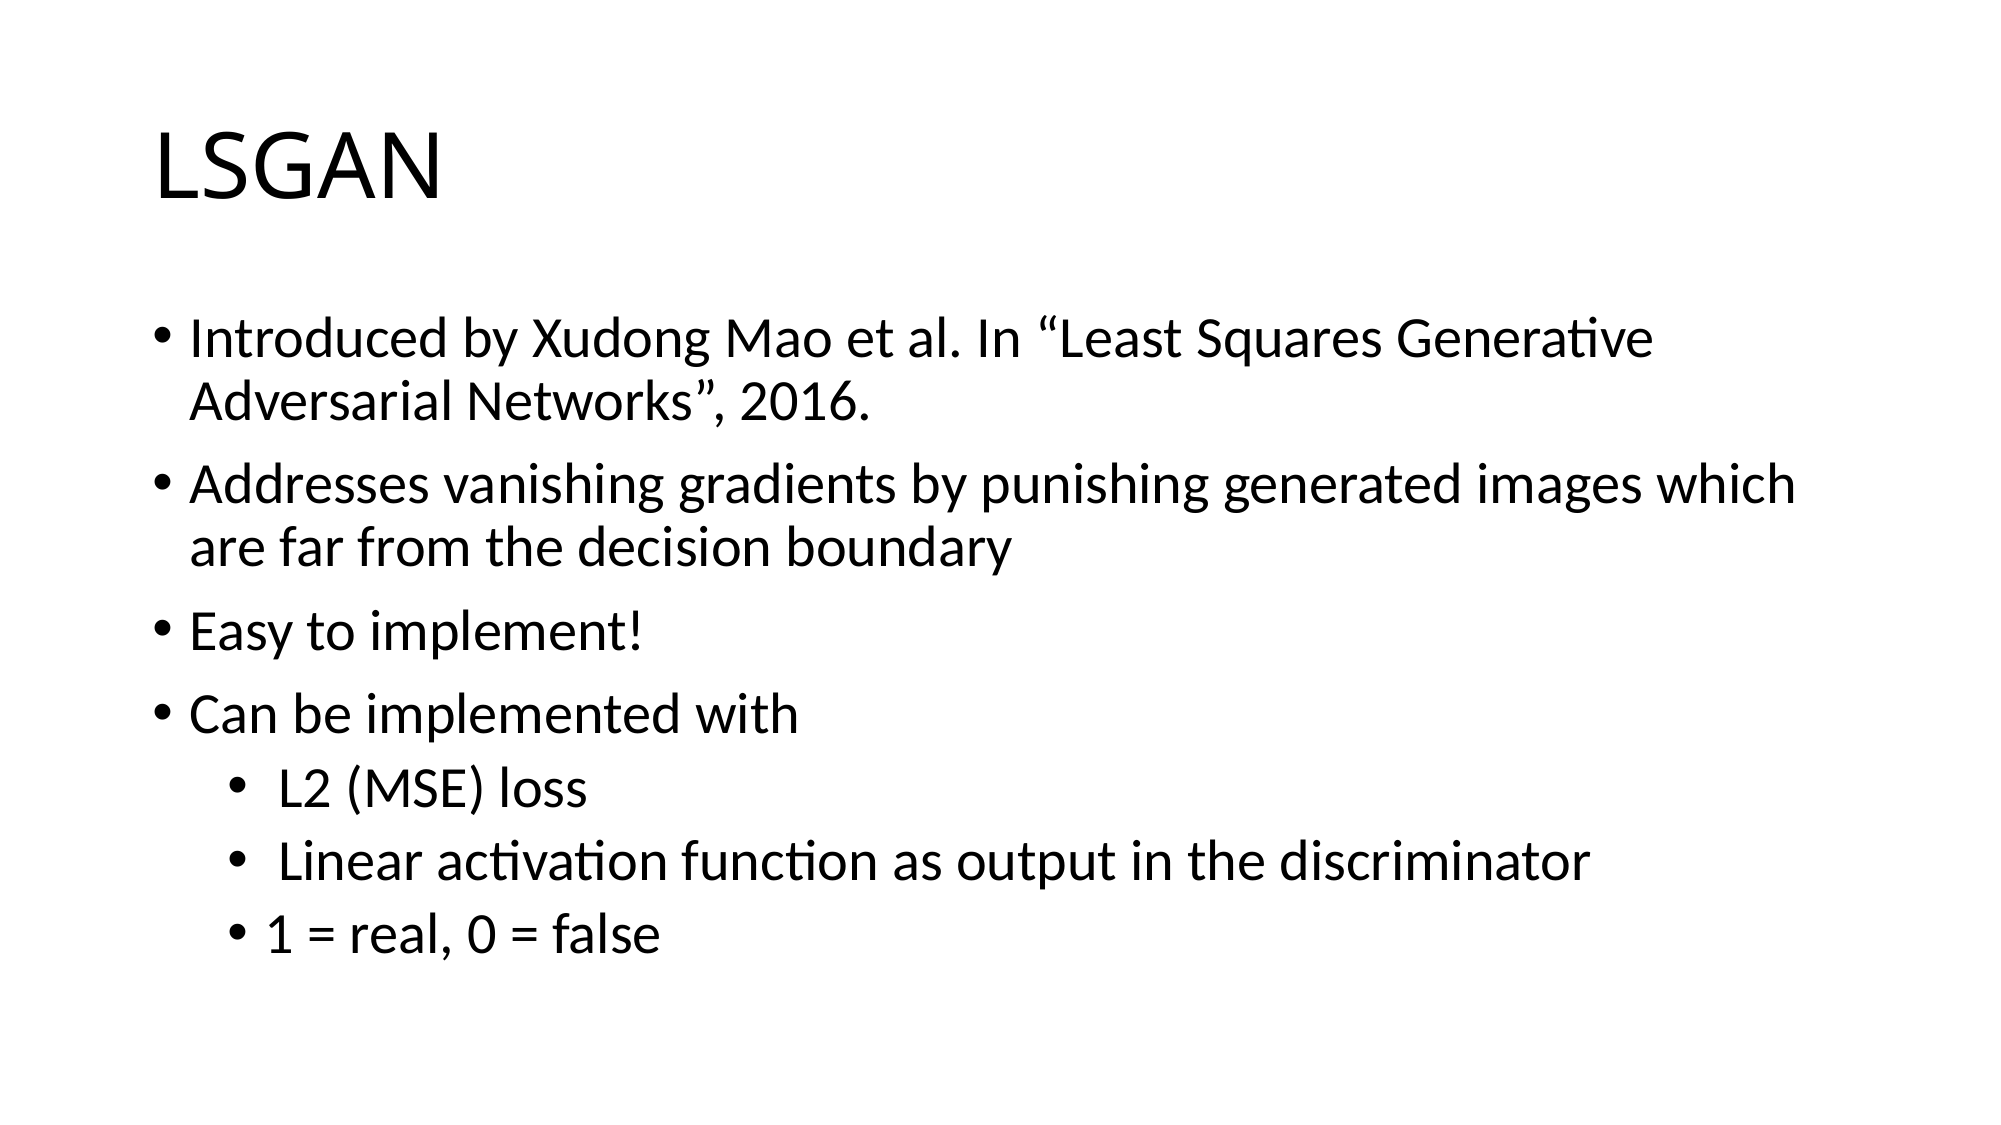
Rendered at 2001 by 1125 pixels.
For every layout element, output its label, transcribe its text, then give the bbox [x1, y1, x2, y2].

title LSGAN [137, 59, 1863, 278]
list Introduced by Xudong Mao et al. In “Least Squares Generative Adversarial Networks”, 2016. Addresses vanishing gradients by punishing generated images which are far from the decision boundary Easy to implement! Can be implemented with L2 (MSE) loss Linear activation function as output in the discriminator 1 = real, 0 = false [137, 299, 1863, 1014]
